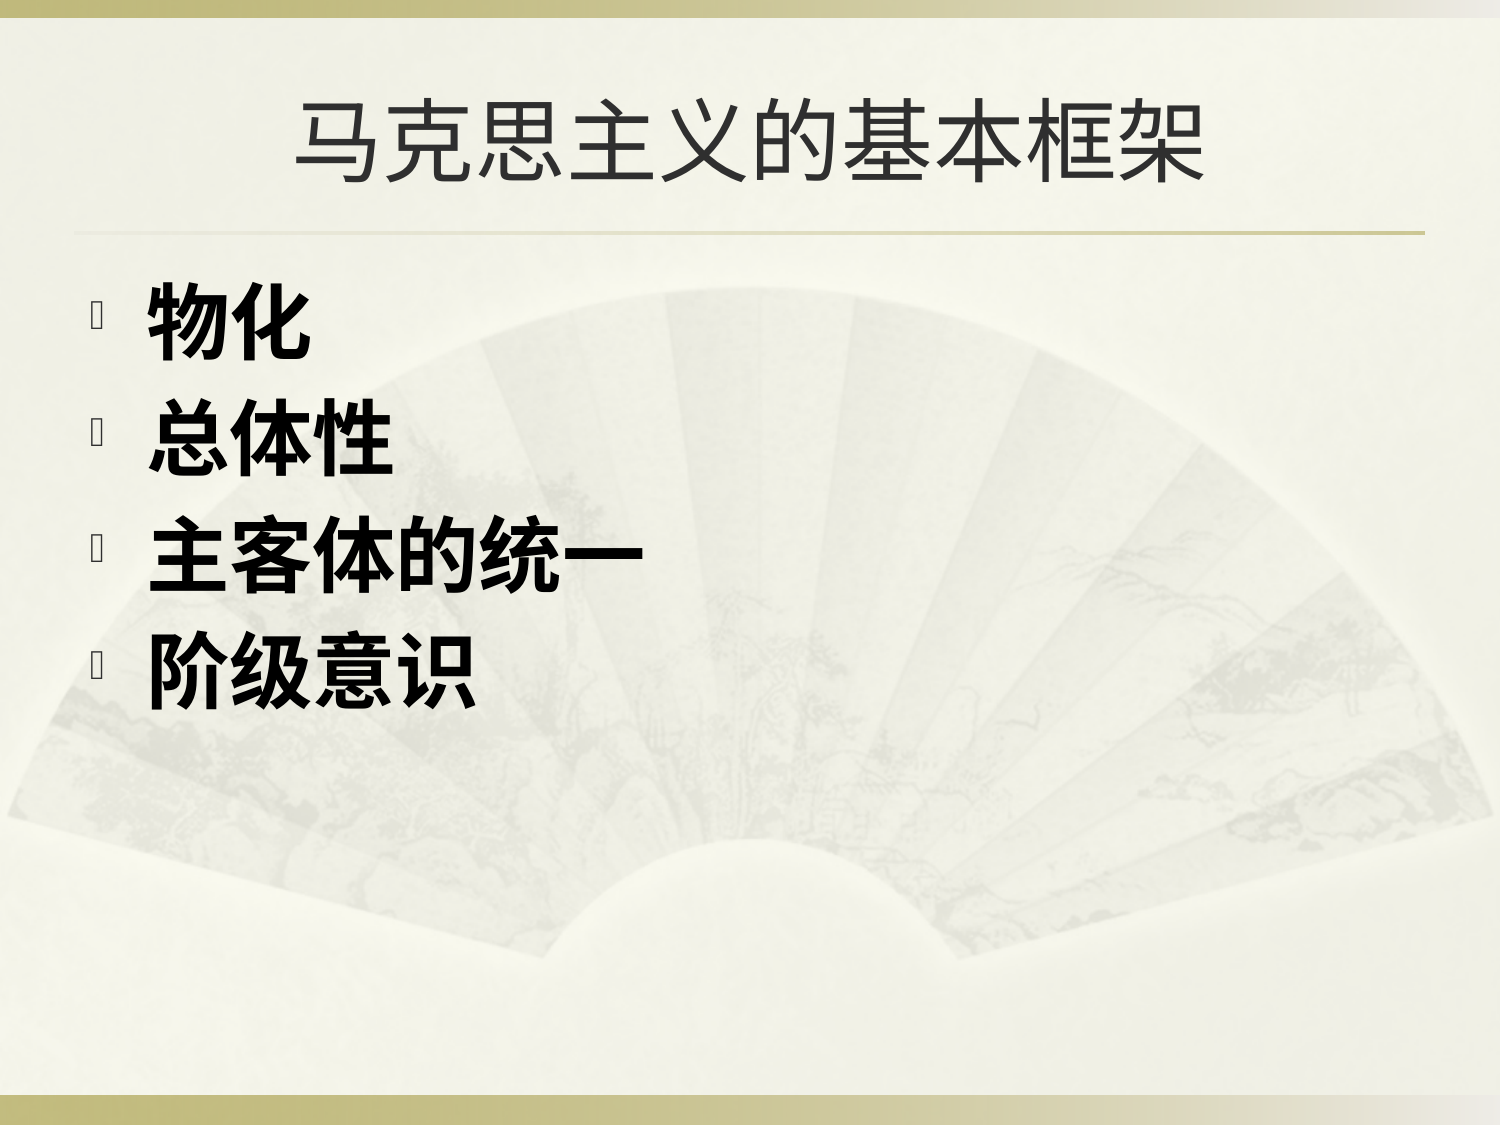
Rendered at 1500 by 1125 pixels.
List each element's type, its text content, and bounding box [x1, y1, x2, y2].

title 马克思主义的基本框架 [75, 45, 1425, 233]
list 物化 总体性 主客体的统一 阶级意识 [75, 262, 1425, 1032]
